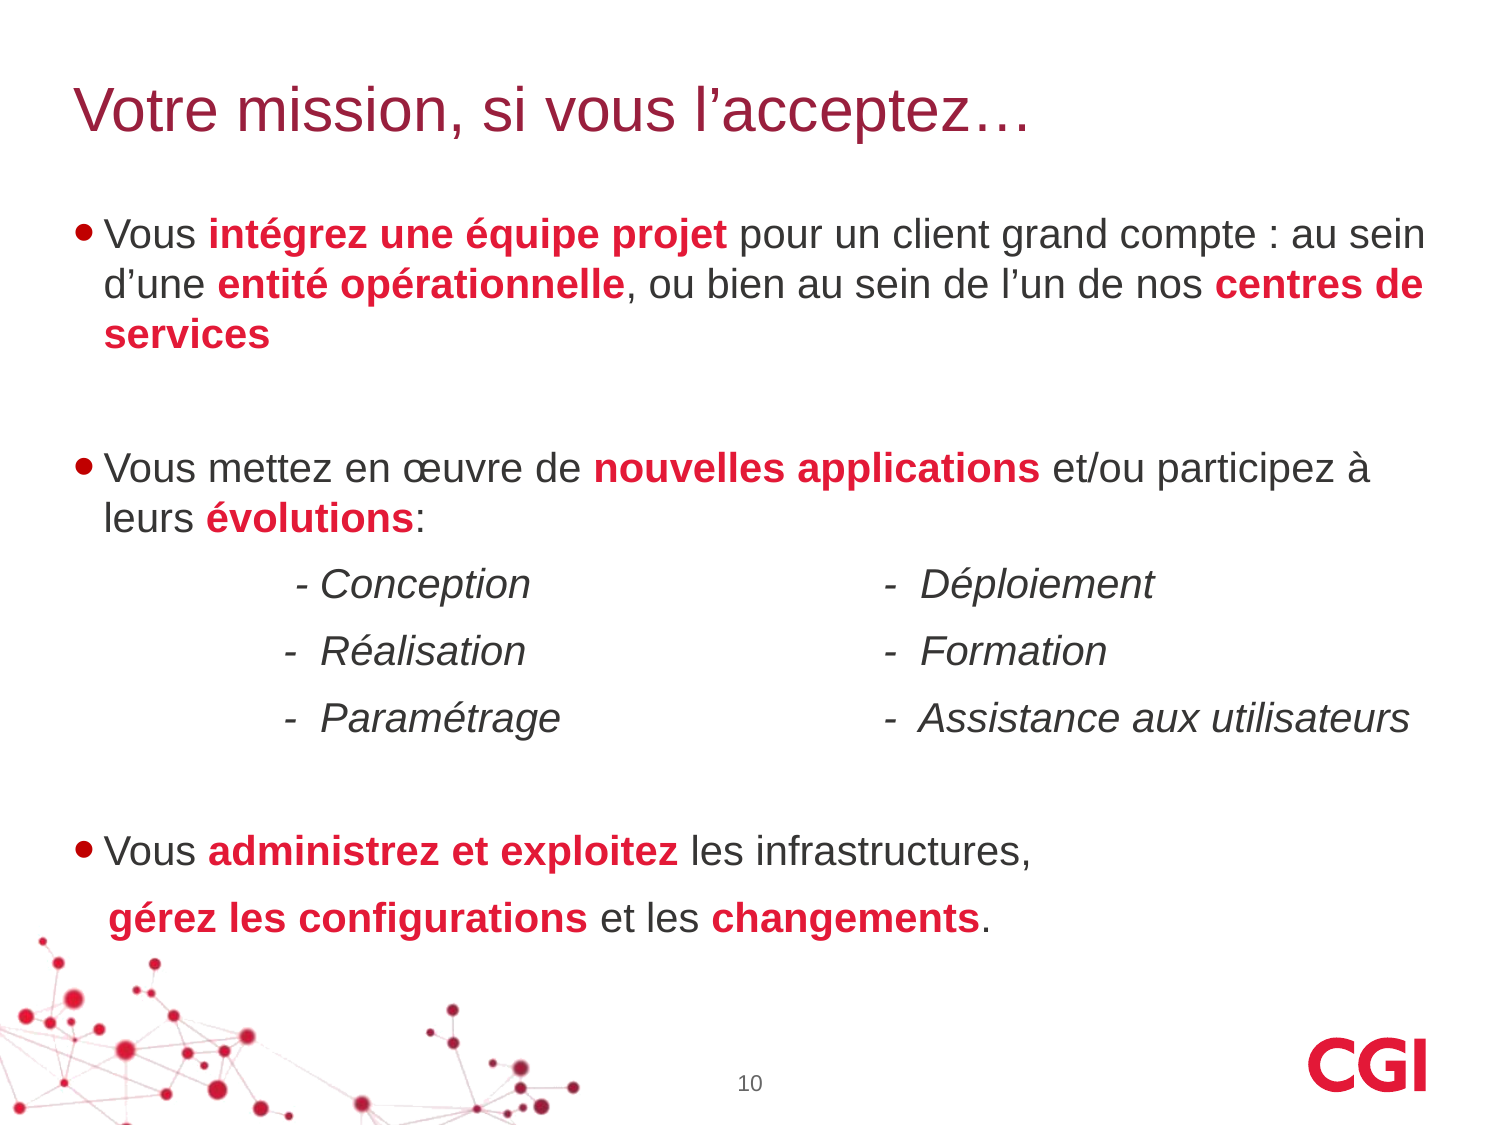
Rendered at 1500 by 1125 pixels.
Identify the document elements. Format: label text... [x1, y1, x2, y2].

picture [0, 908, 623, 1125]
title Votre mission, si vous l’acceptez… [73, 30, 1425, 182]
list Vous intégrez une équipe projet pour un client grand compte : au sein d’une entité opérationnelle, ou bien au sein de l’un de nos centres de services Vous mettez en œuvre de nouvelles applications et/ou participez à leurs évolutions: - Conception - Déploiement - Réalisation - Formation - Paramétrage - Assistance aux utilisateurs Vous administrez et exploitez les infrastructures, gérez les configurations et les changements. [73, 207, 1428, 1010]
slide_number 10 [686, 1068, 814, 1109]
